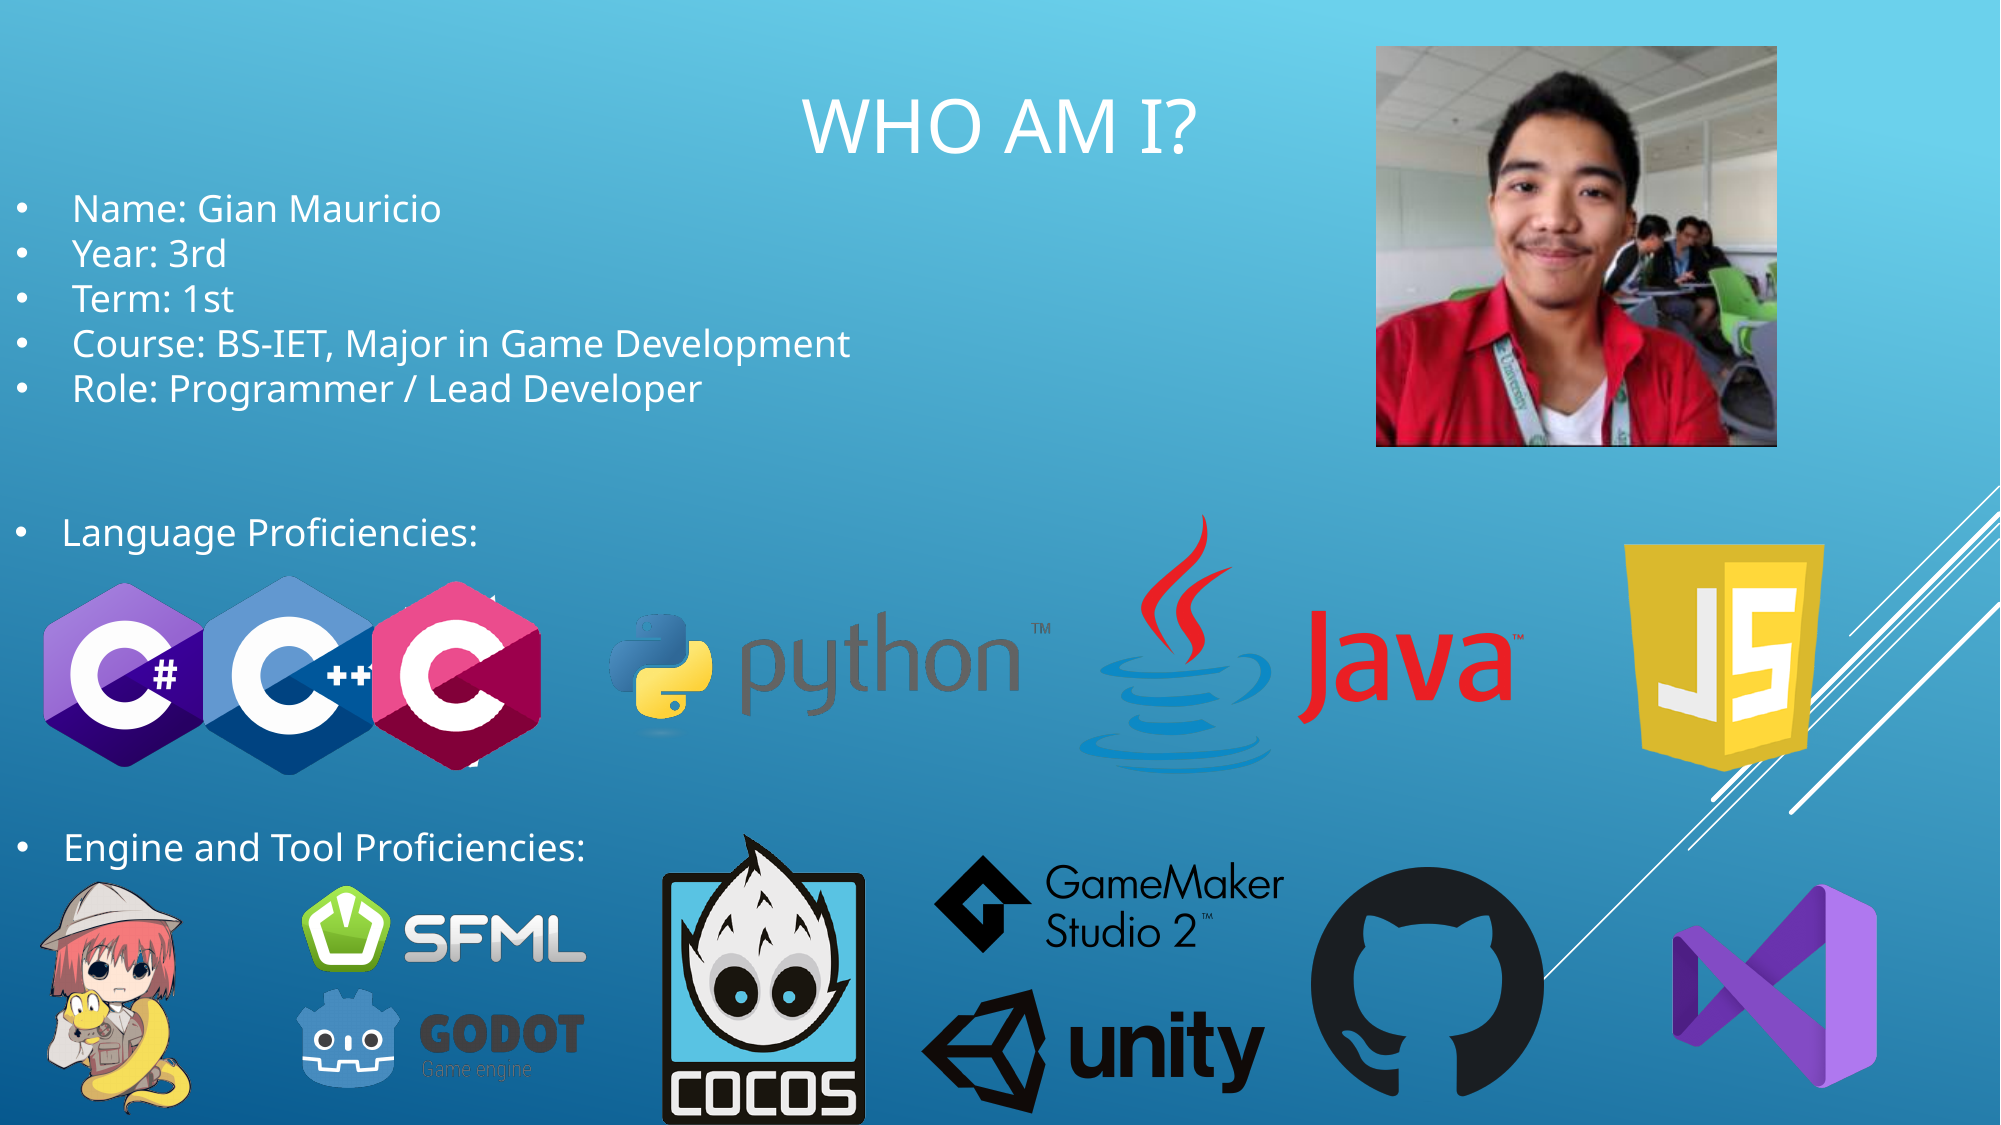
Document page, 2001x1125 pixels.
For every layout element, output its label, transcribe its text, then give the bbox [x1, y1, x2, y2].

title Who Am I? [0, 0, 2000, 247]
picture [651, 825, 875, 1125]
picture [1596, 874, 1953, 1099]
text_box Language Proficiencies: [0, 501, 563, 562]
picture [40, 881, 193, 1116]
text_box Engine and Tool Proficiencies: [1, 816, 668, 877]
picture [1375, 46, 1777, 448]
text_box Name: Gian Mauricio Year: 3rd Term: 1st Course: BS-IET, Major in Game Development Role: Programmer / Lead Developer [0, 177, 1375, 418]
picture [895, 815, 1544, 1114]
picture [281, 877, 600, 1103]
picture [1076, 500, 1950, 786]
picture [603, 608, 1055, 743]
picture [33, 575, 559, 775]
